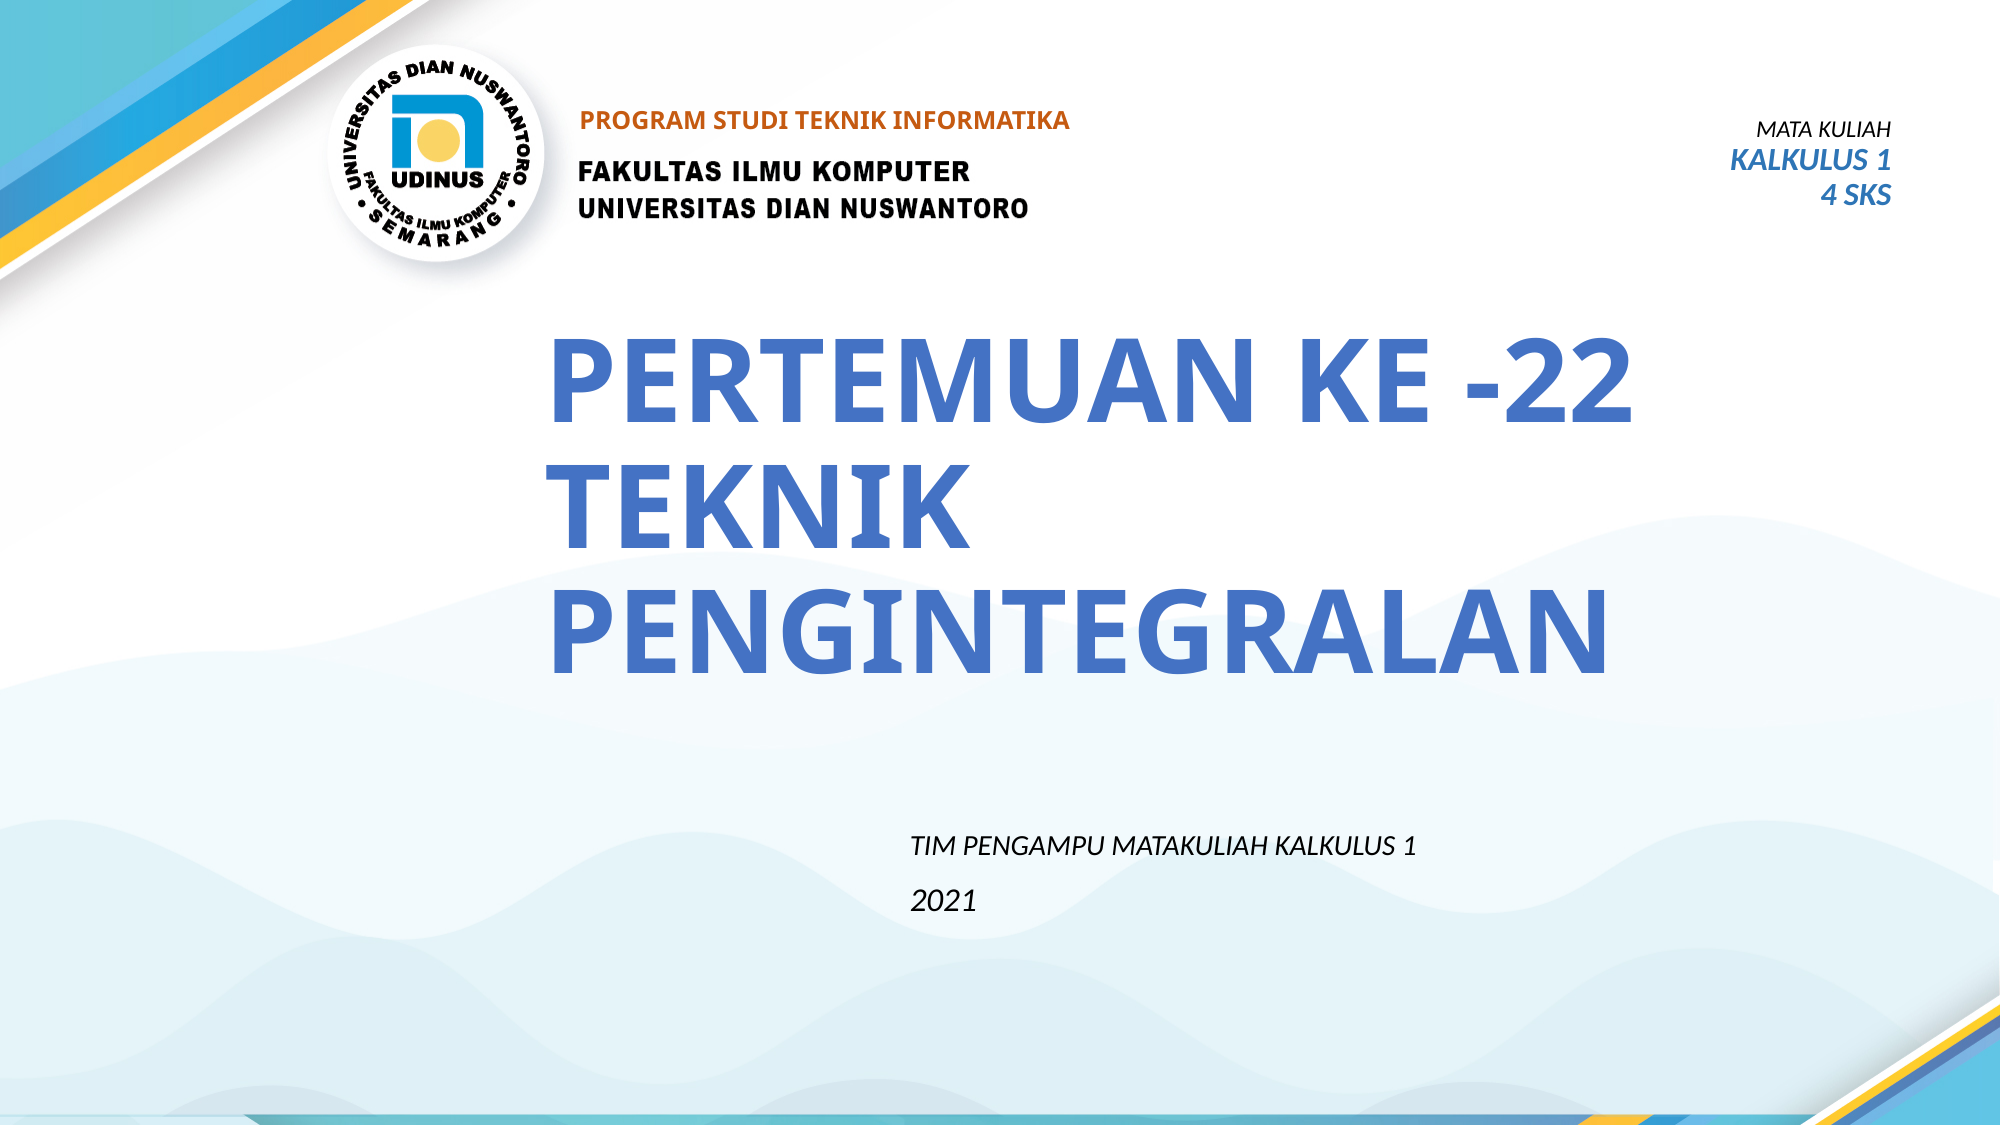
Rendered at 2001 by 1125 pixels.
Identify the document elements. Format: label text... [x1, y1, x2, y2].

text_box MATA KULIAH KALKULUS 1 4 SKS [1375, 109, 1907, 221]
subtitle TIM PENGAMPU MATAKULIAH KALKULUS 1 2021 [894, 822, 1679, 944]
title PERTEMUAN KE -22 TEKNIK PENGINTEGRALAN [529, 312, 1875, 707]
text_box PROGRAM STUDI TEKNIK INFORMATIKA [564, 70, 1199, 165]
picture [0, 0, 2000, 1125]
text_box [365, 34, 953, 130]
